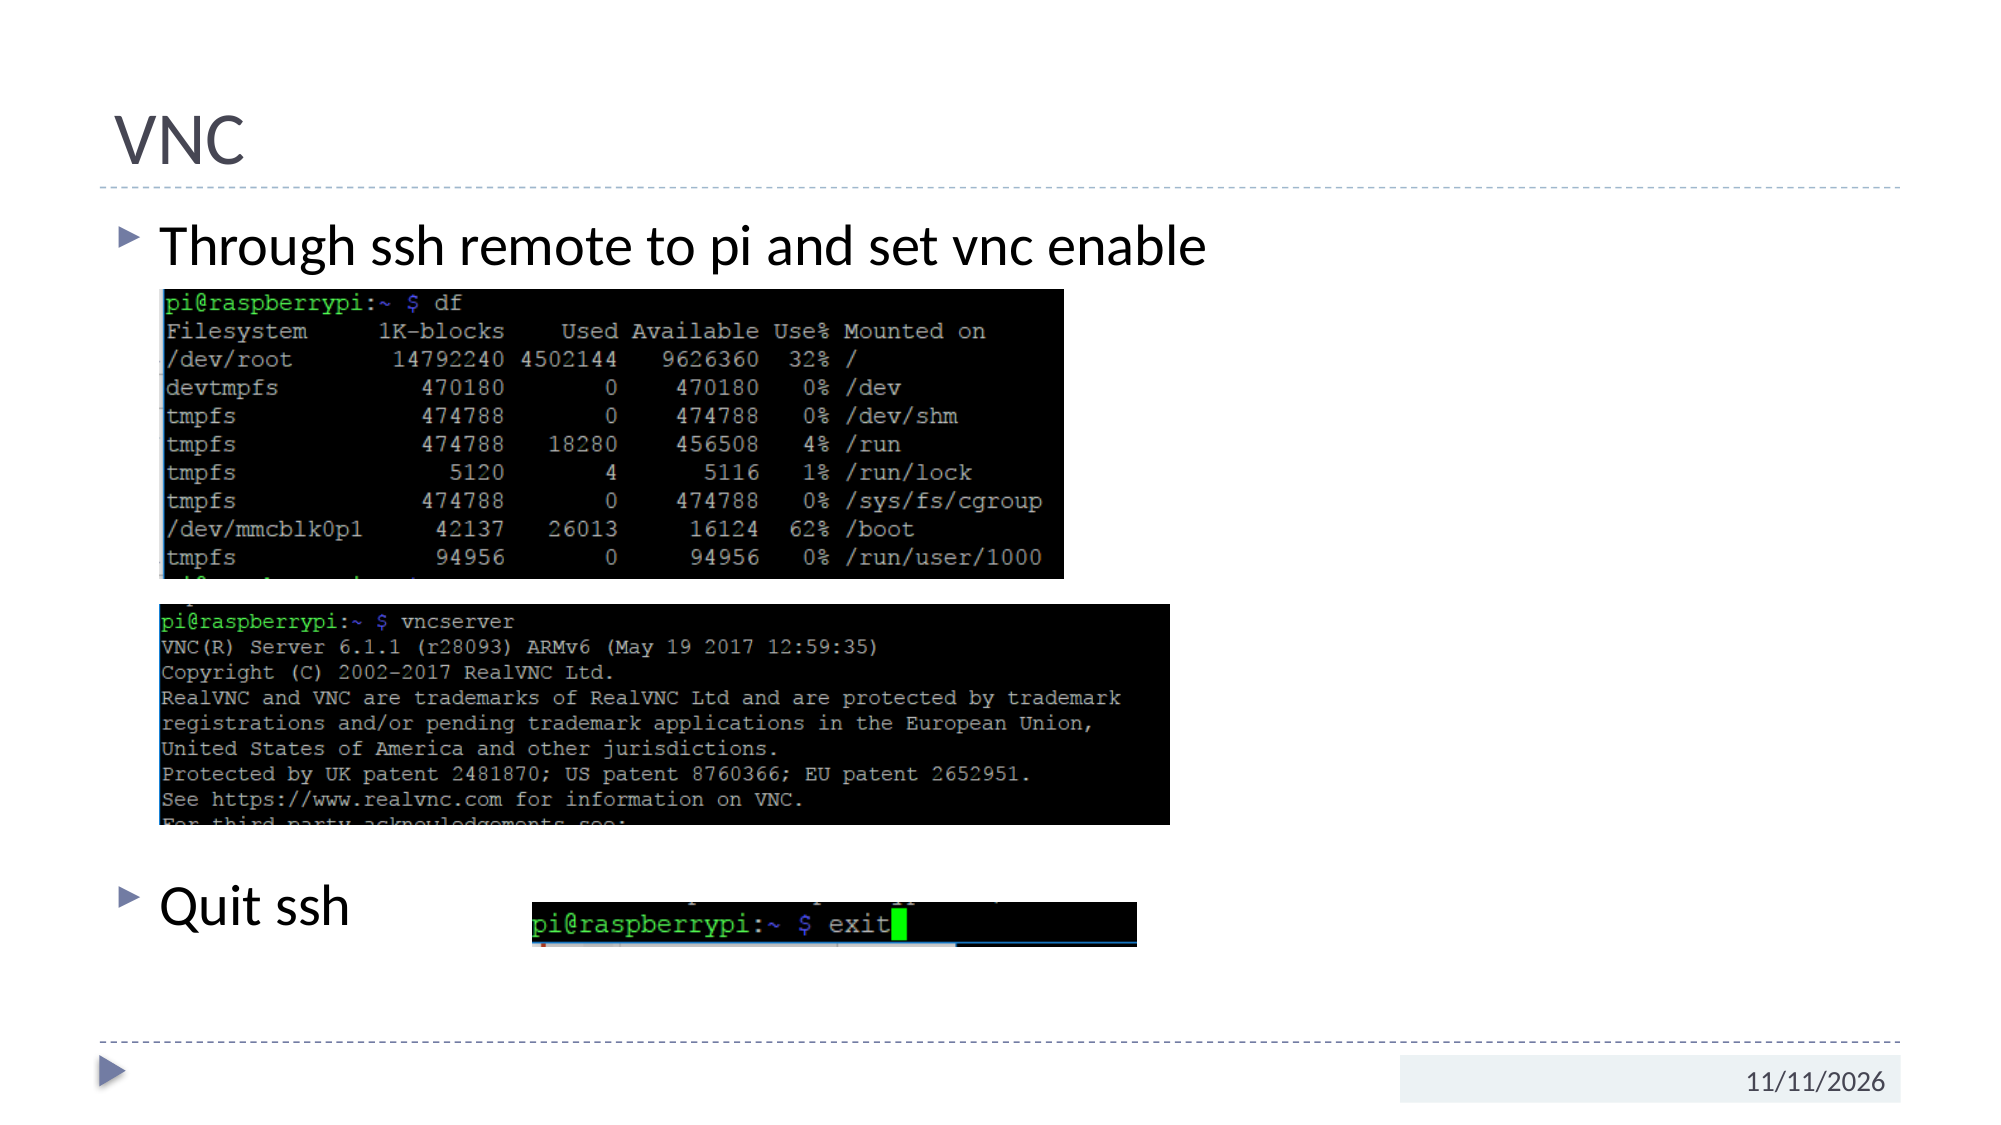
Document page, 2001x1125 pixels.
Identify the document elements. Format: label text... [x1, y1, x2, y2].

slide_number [1400, 1055, 1901, 1103]
picture [159, 604, 1171, 825]
picture [159, 289, 1064, 580]
list Through ssh remote to pi and set vnc enable Quit ssh [99, 200, 1900, 1010]
title VNC [99, 24, 1900, 188]
picture [532, 902, 1138, 947]
